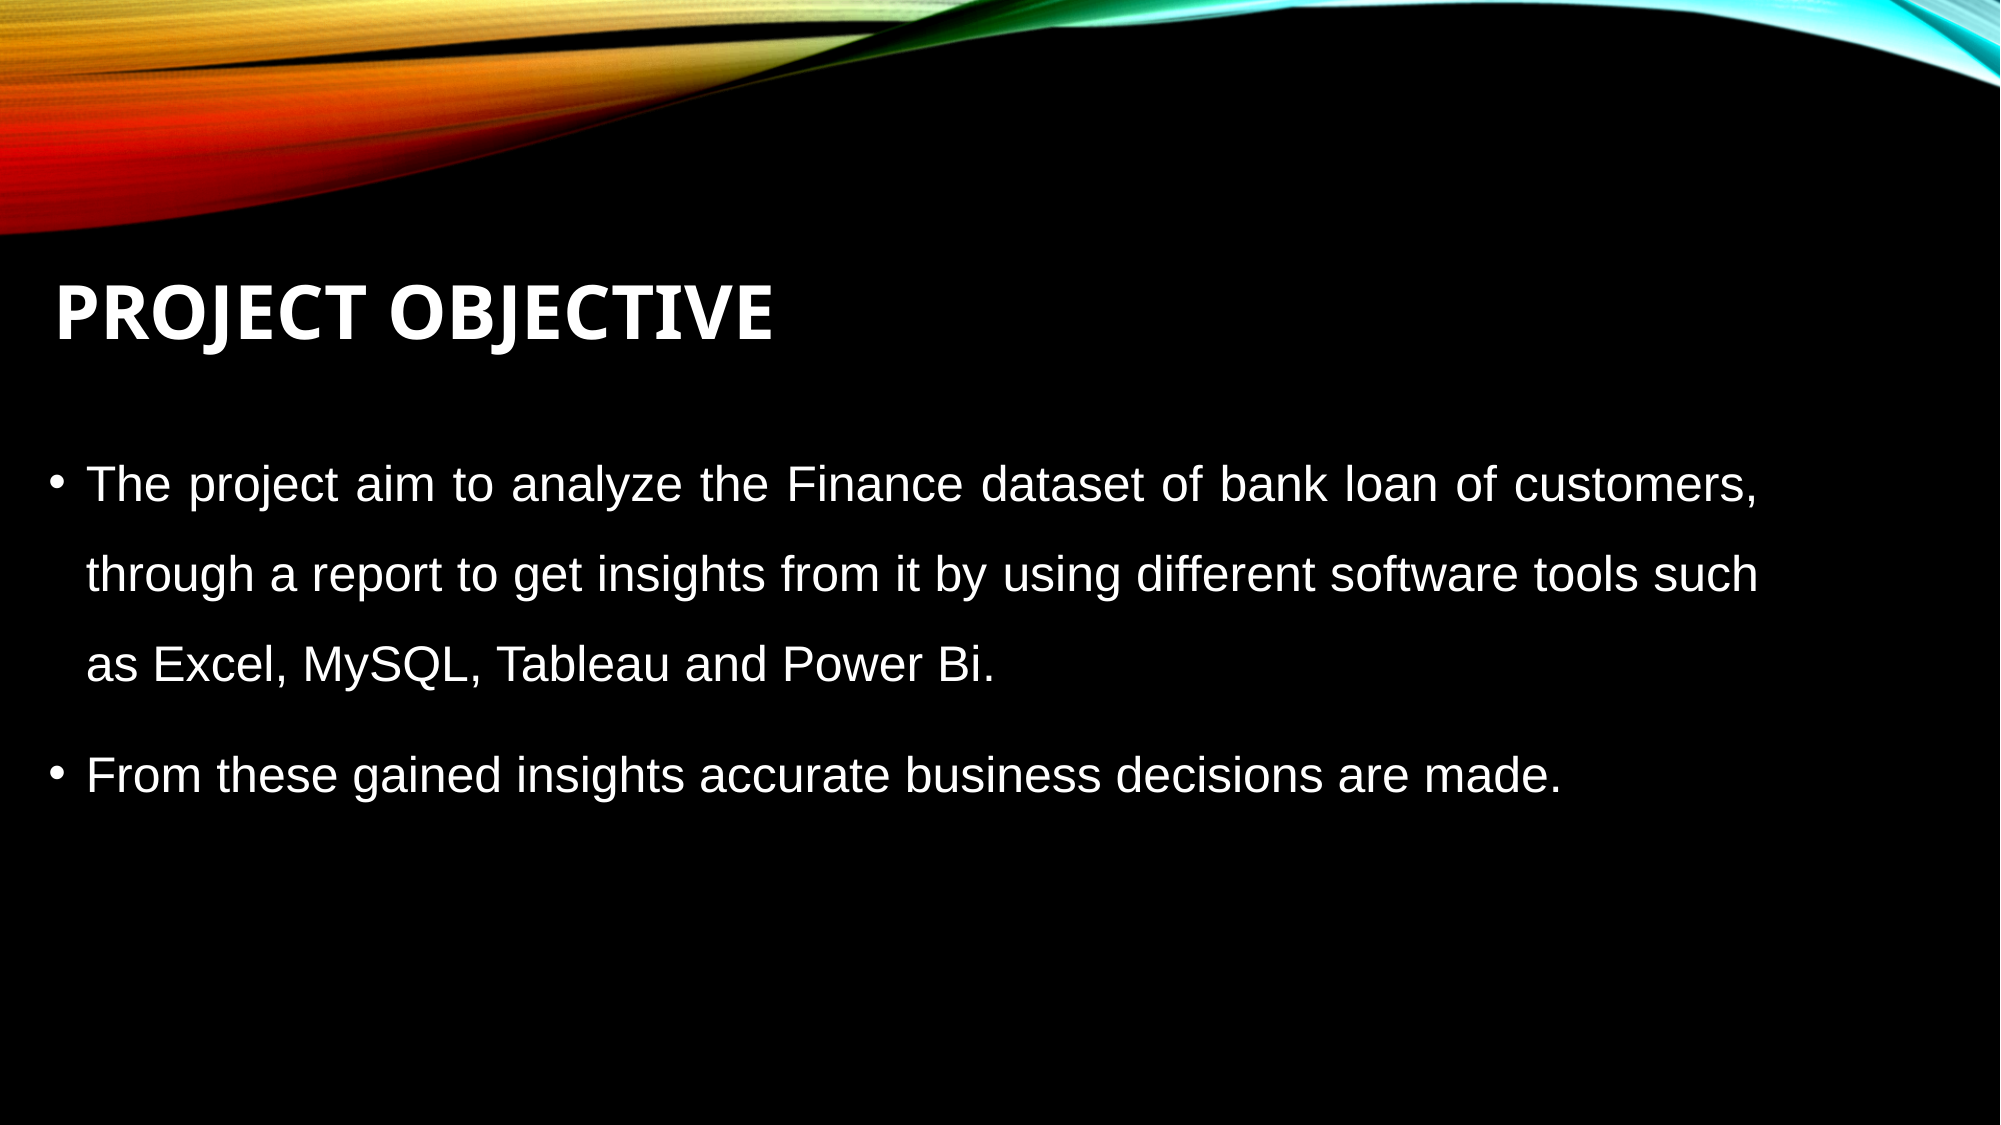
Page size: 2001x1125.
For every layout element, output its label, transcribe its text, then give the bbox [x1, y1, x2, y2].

title Project Objective [33, 215, 791, 414]
picture [0, 0, 2000, 237]
list The project aim to analyze the Finance dataset of bank loan of customers, through a report to get insights from it by using different software tools such as Excel, MySQL, Tableau and Power Bi. From these gained insights accurate business decisions are made. [33, 414, 1775, 910]
